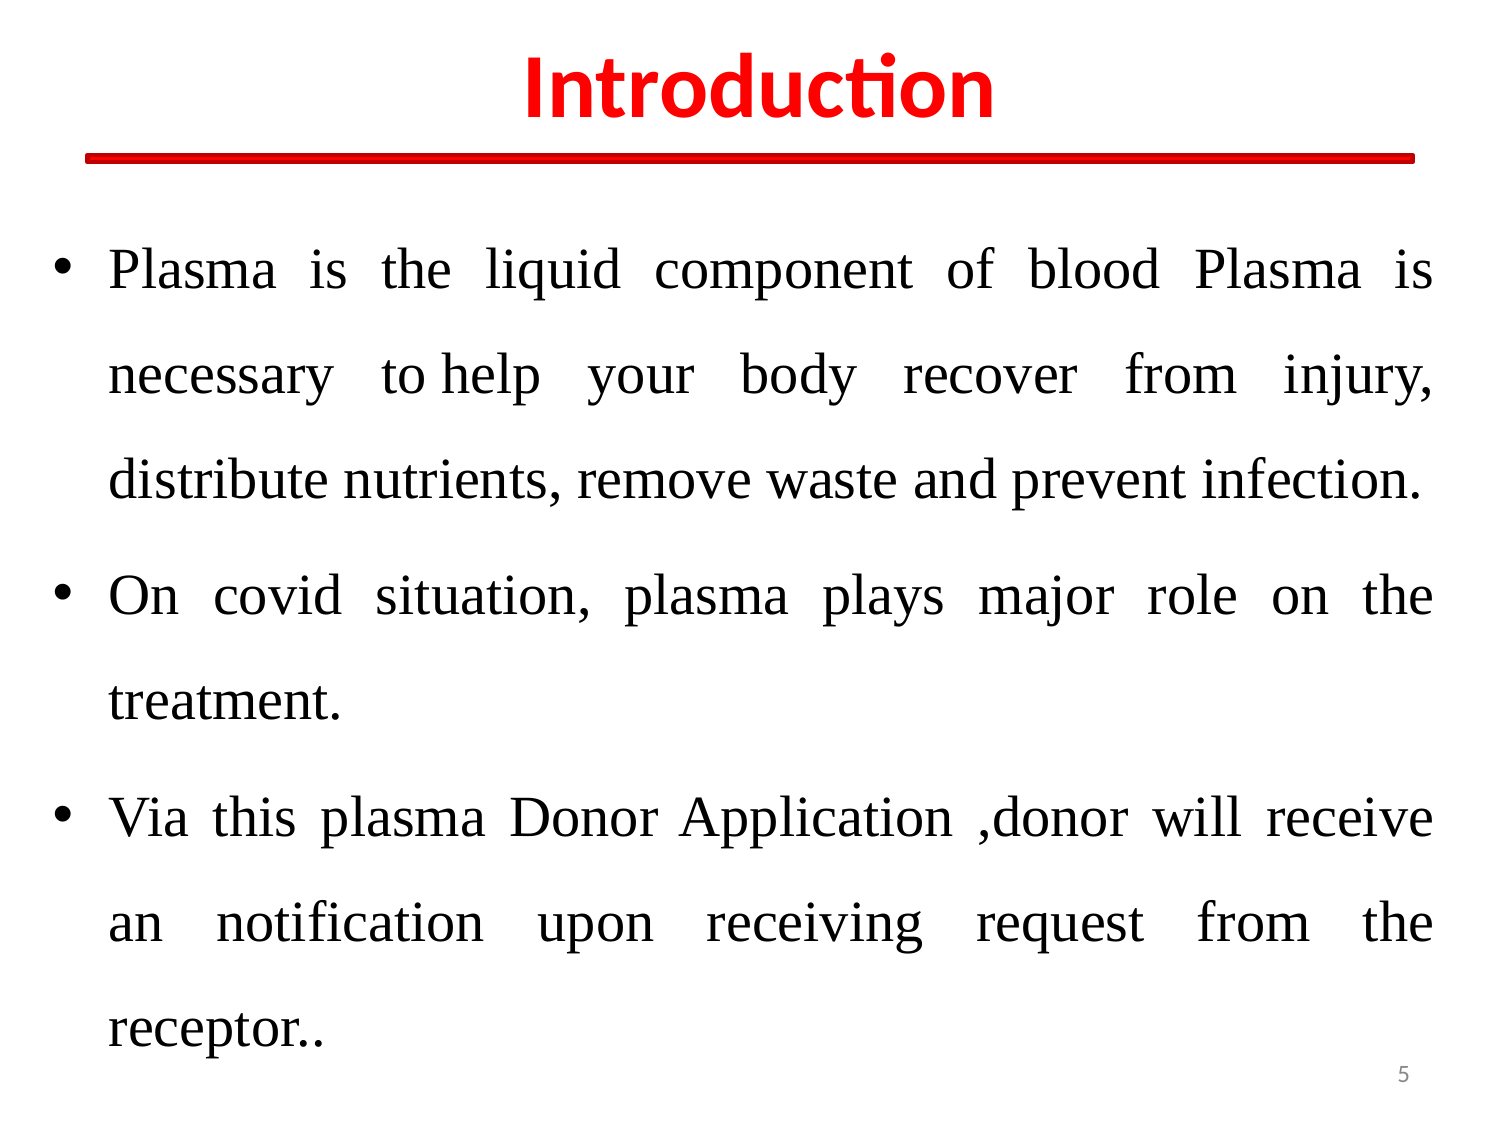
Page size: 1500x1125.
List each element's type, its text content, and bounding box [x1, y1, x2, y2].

title Introduction [75, 0, 1425, 163]
slide_number 5 [1074, 1042, 1425, 1103]
list Plasma is the liquid component of blood Plasma is necessary to help your body recover from injury, distribute nutrients, remove waste and prevent infection. On covid situation, plasma plays major role on the treatment. Via this plasma Donor Application ,donor will receive an notification upon receiving request from the receptor.. [37, 187, 1450, 1125]
